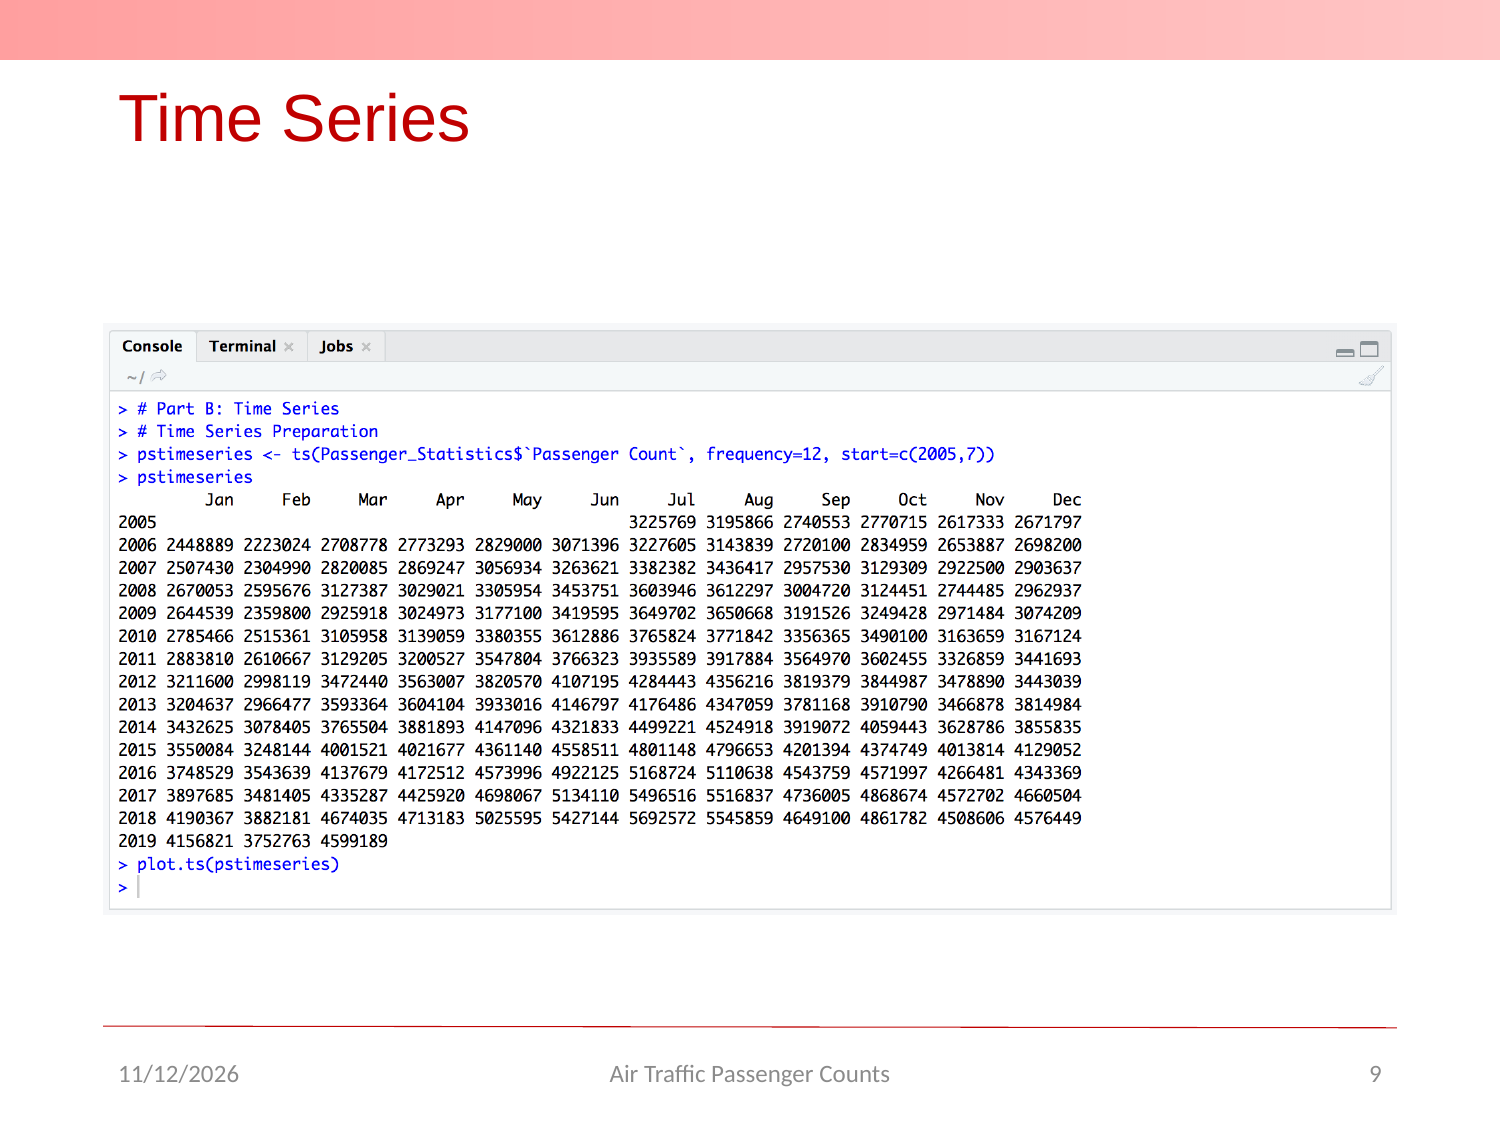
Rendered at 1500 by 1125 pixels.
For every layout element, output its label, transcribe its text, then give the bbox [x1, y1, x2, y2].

footer Air Traffic Passenger Counts [496, 1042, 1004, 1103]
title Time Series [103, 59, 1397, 181]
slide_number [103, 1042, 441, 1103]
slide_number 8 [1059, 1042, 1397, 1103]
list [103, 323, 1397, 915]
